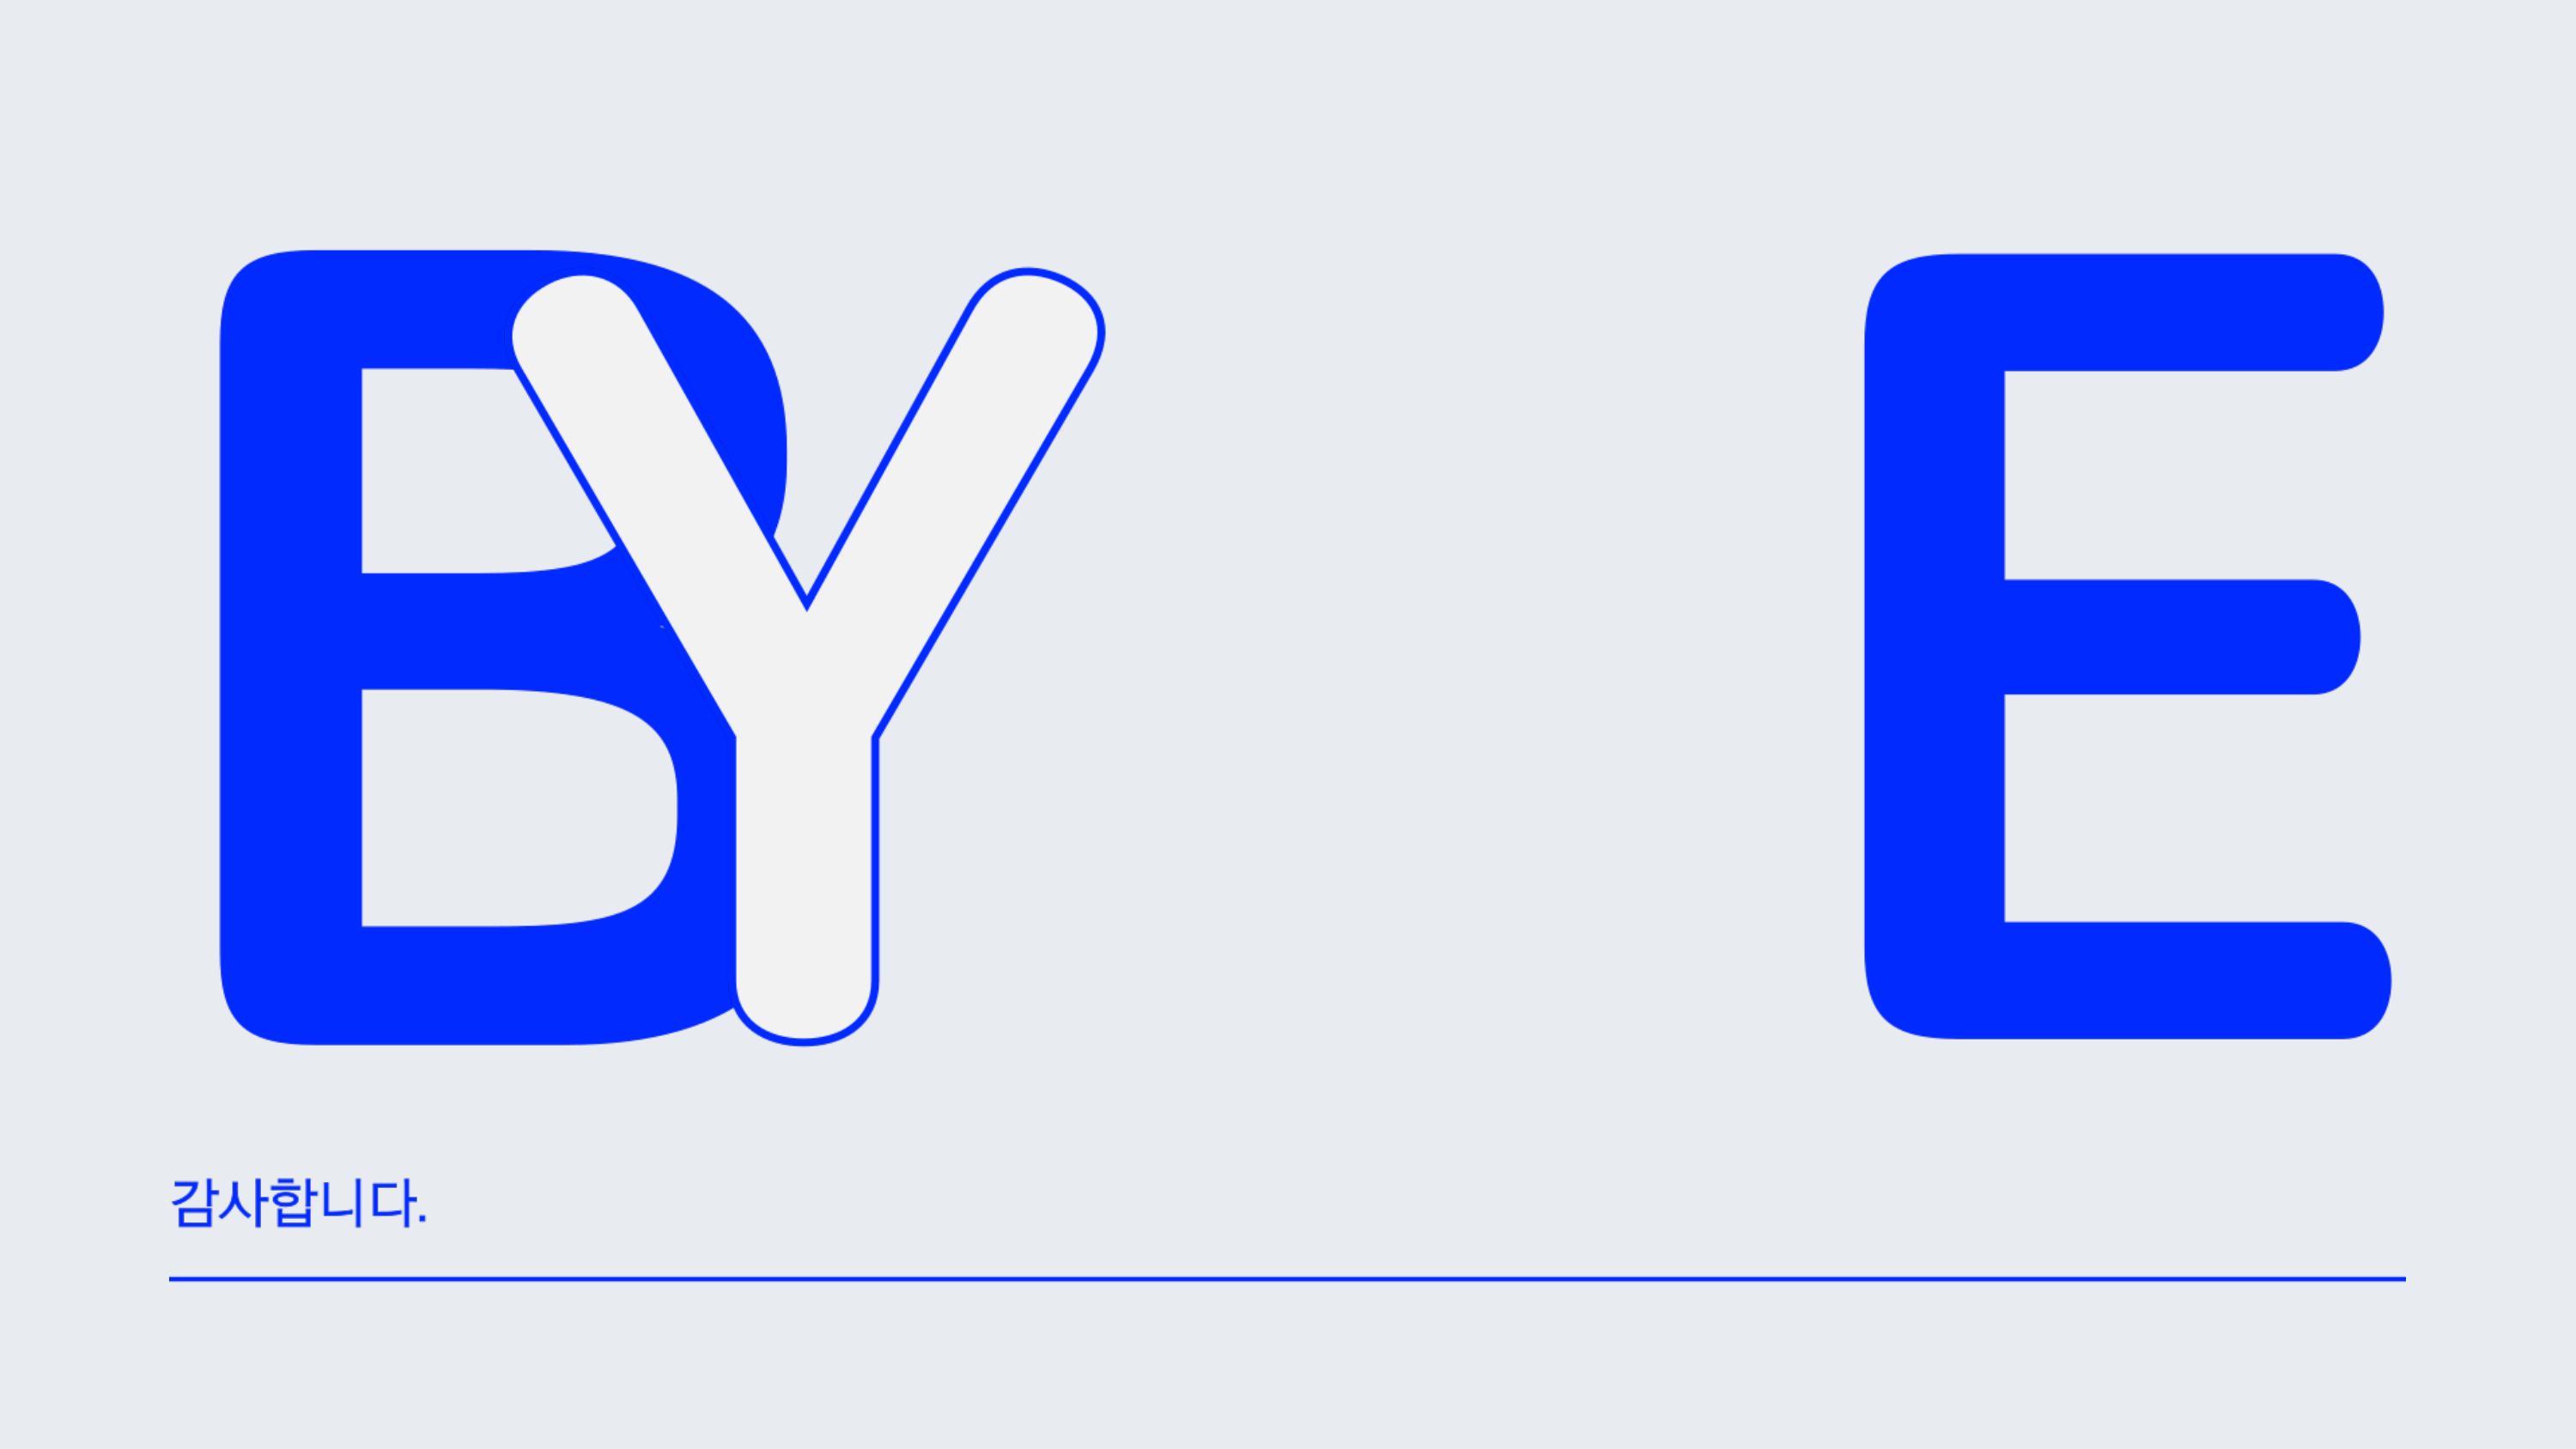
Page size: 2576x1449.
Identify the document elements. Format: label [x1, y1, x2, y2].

text_box [169, 1270, 2406, 1288]
picture [0, 0, 2576, 1449]
